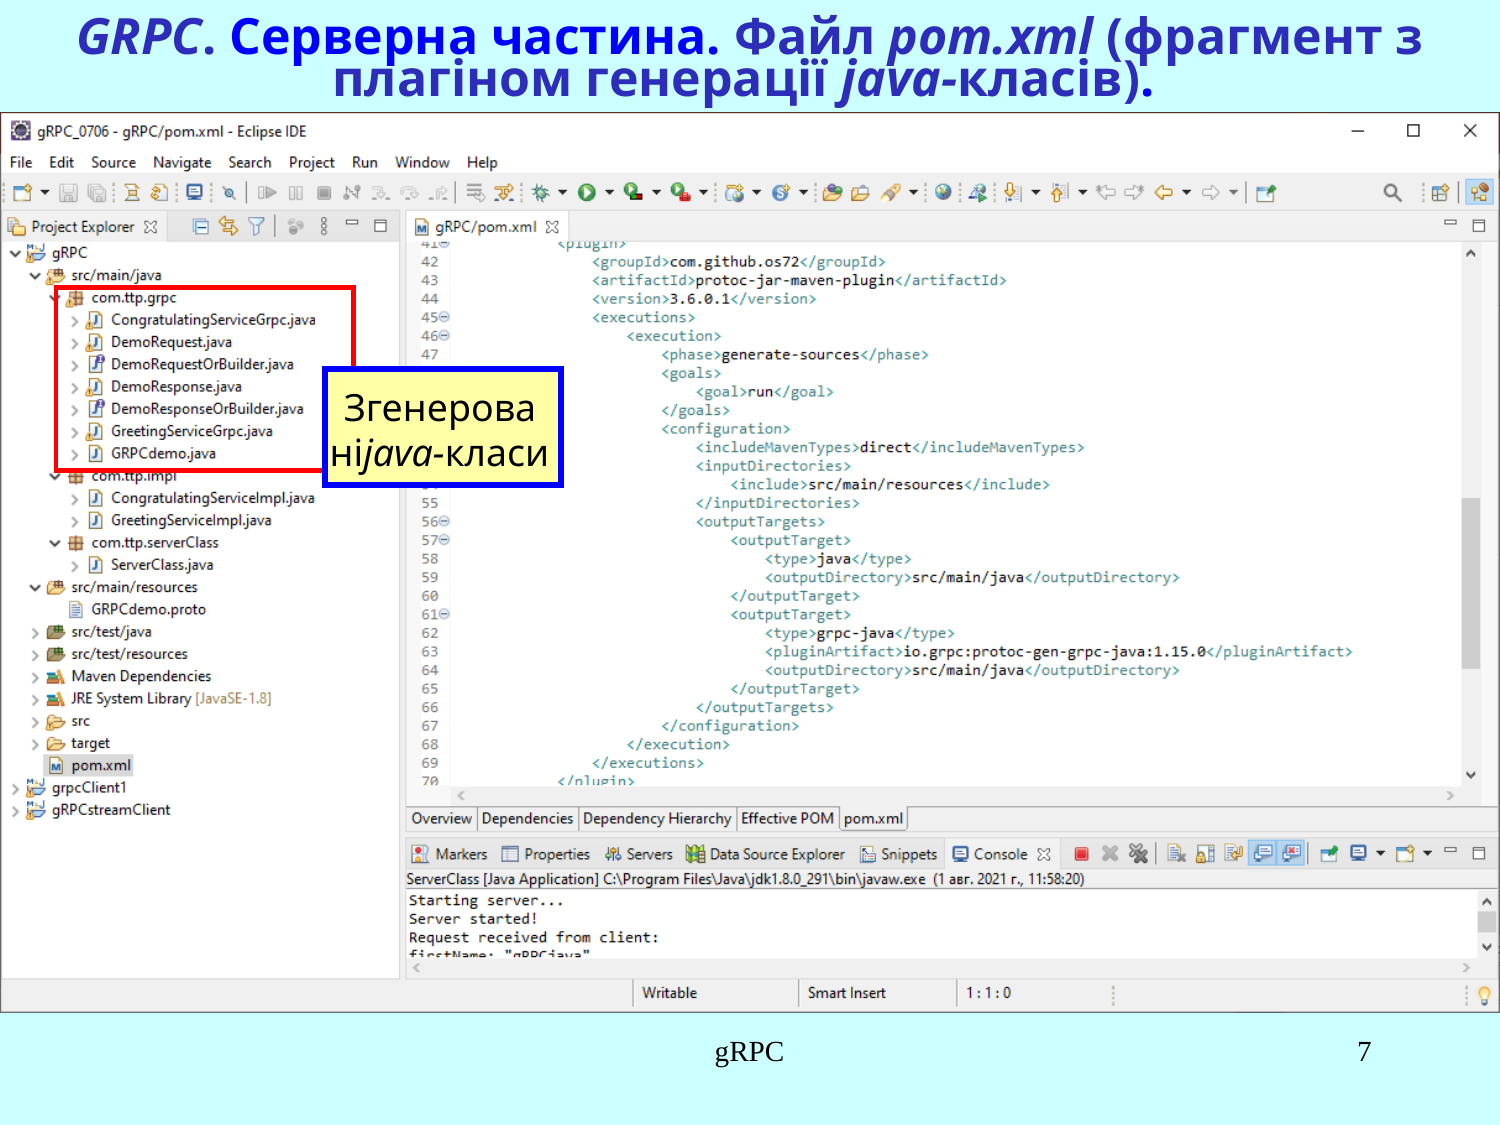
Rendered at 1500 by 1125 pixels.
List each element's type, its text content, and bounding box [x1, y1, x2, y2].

text_box GRPC. Серверна частина. Файл pom.xml (фрагмент з плагіном генерації java-класів). [0, 0, 1500, 112]
text_box gRPC [512, 1025, 987, 1100]
text_box 7 [1074, 1025, 1387, 1100]
picture [0, 112, 1500, 1013]
